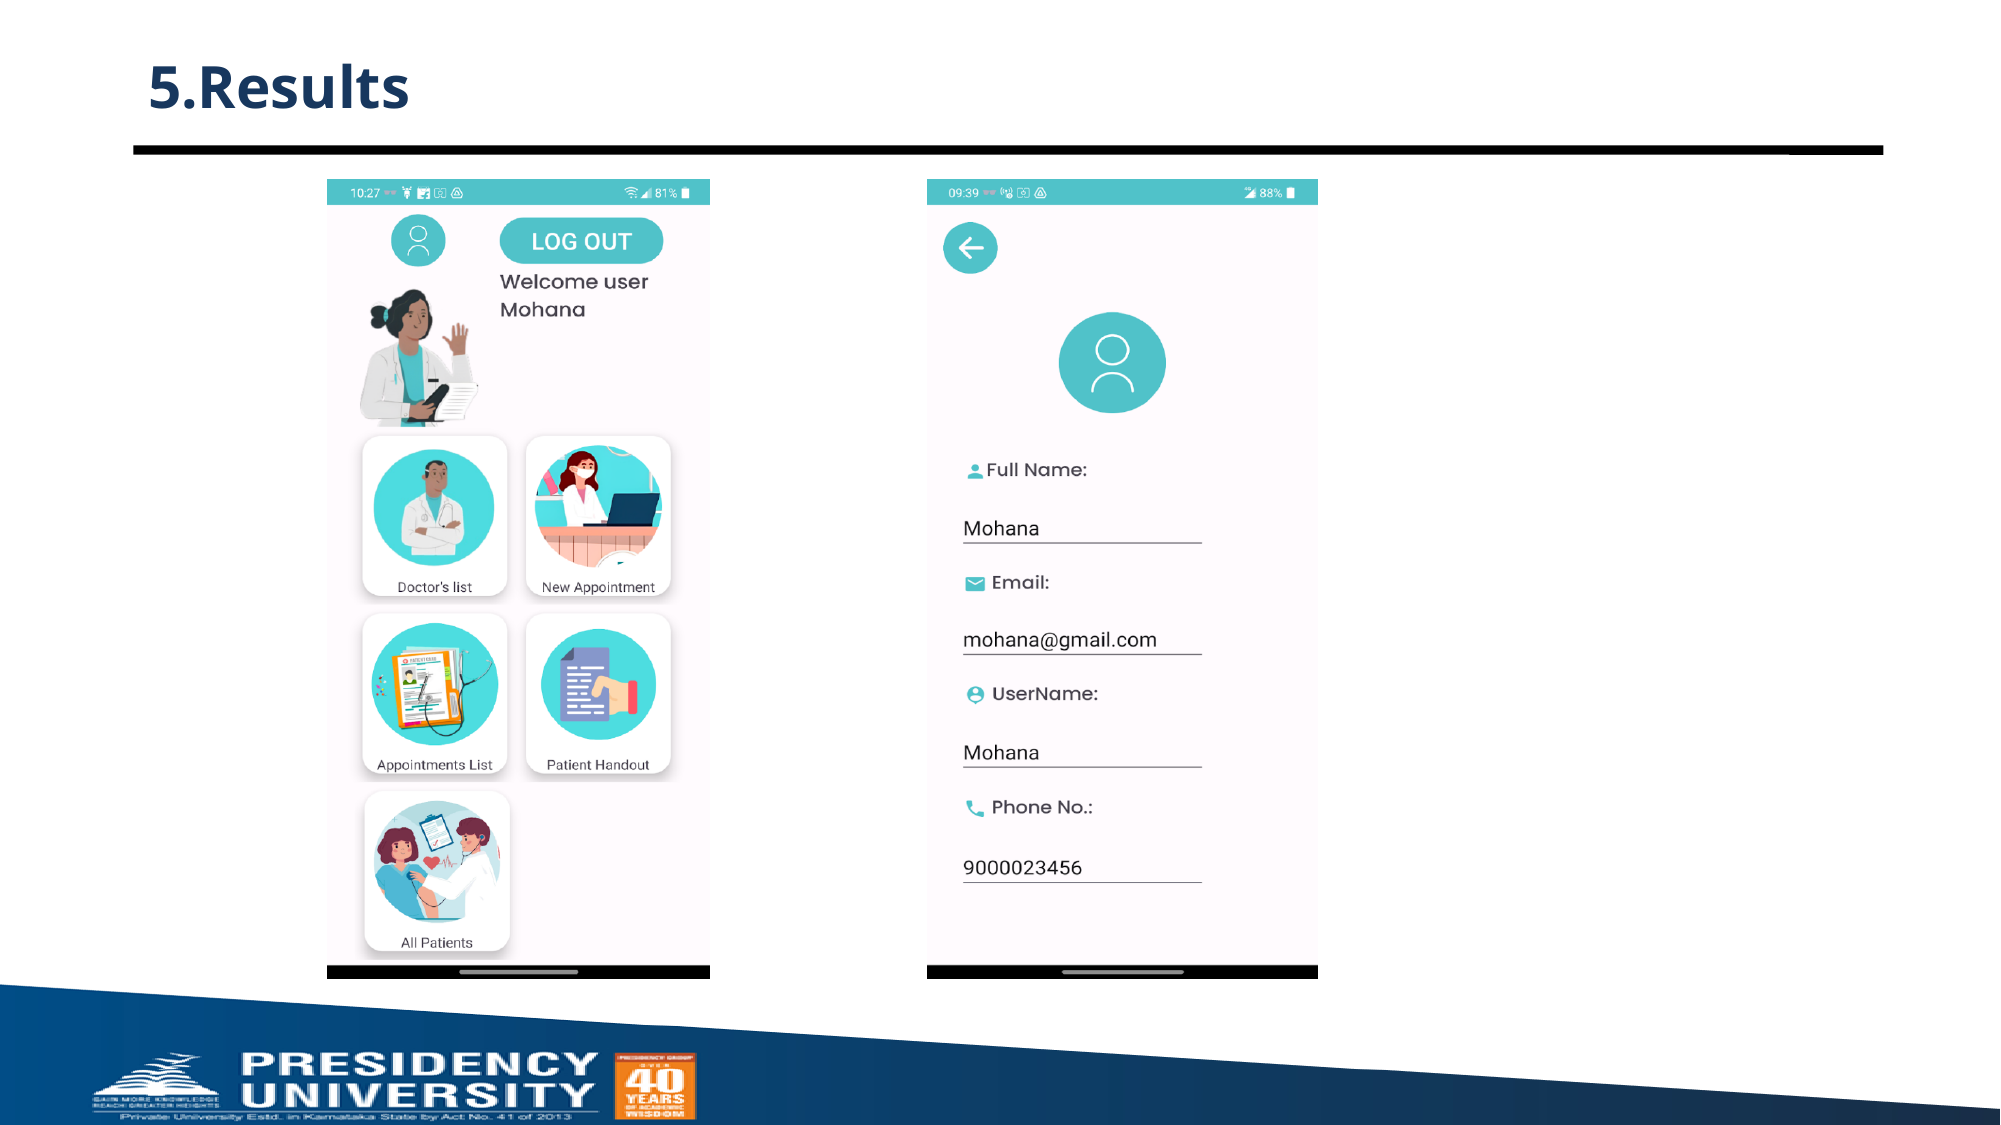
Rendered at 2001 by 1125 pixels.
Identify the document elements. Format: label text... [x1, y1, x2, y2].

picture [327, 179, 711, 979]
picture [0, 982, 2000, 1125]
picture [926, 179, 1318, 979]
title 5.Results [133, 45, 1884, 125]
